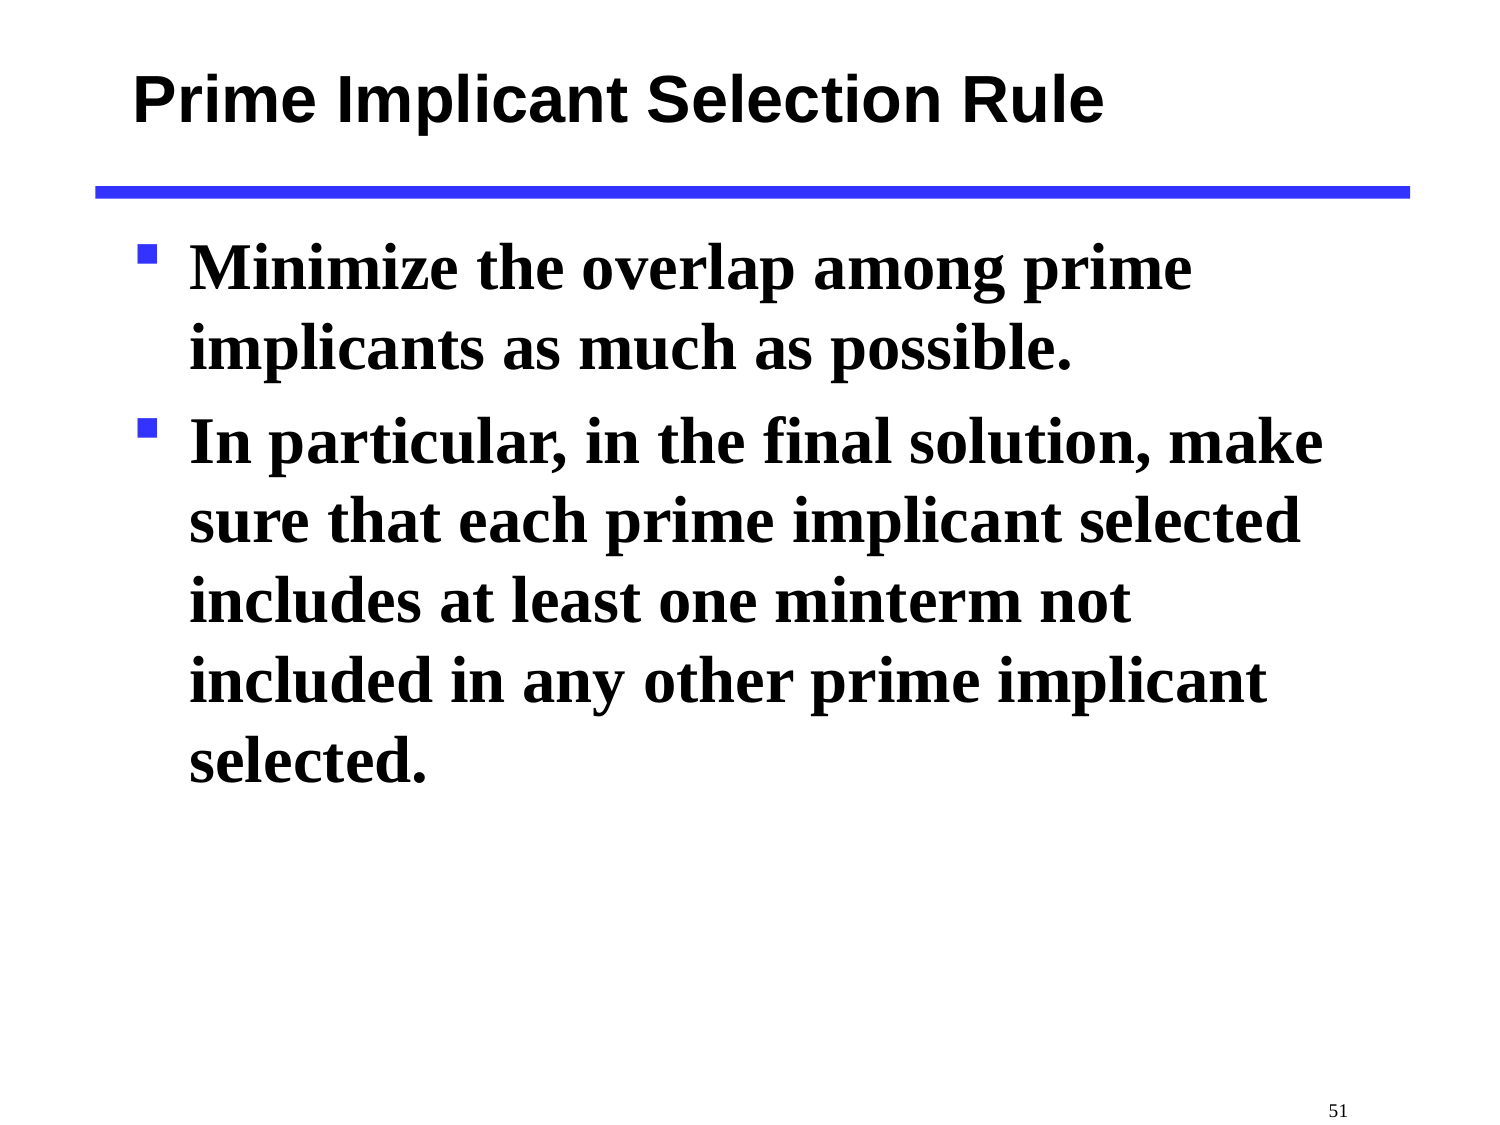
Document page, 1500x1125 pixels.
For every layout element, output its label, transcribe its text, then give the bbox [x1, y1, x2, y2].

title Prime Implicant Selection Rule [117, 11, 1393, 180]
slide_number 51 [1185, 1068, 1500, 1125]
list Minimize the overlap among prime implicants as much as possible. In particular, in the final solution, make sure that each prime implicant selected includes at least one minterm not included in any other prime implicant selected. [117, 215, 1393, 1041]
